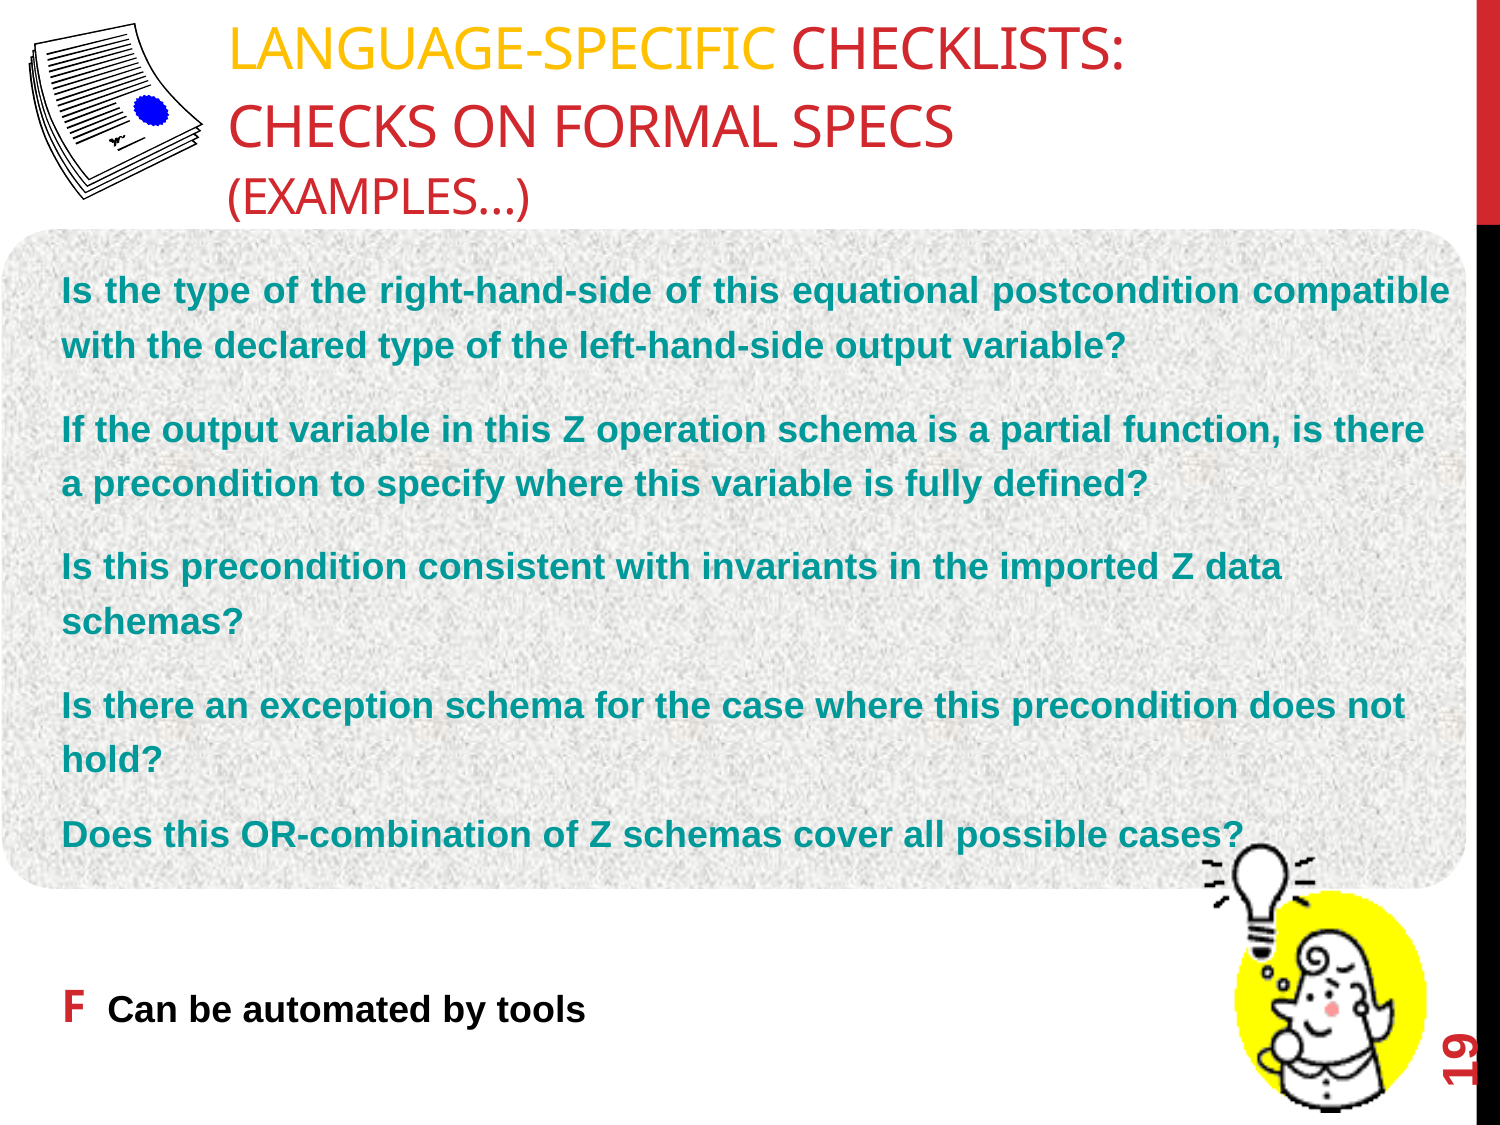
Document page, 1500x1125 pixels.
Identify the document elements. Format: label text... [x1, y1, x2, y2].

title Language-specific checklists: checks on formal specs (examples…) [212, 107, 1500, 233]
text_box [1, 229, 1455, 889]
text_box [28, 22, 204, 201]
list Is the type of the right-hand-side of this equational postcondition compatible with the declared type of the left-hand-side output variable? If the output variable in this Z operation schema is a partial function, is there a precondition to specify where this variable is fully defined? Is this precondition consistent with invariants in the imported Z data schemas? Is there an exception schema for the case where this precondition does not hold? Does this OR-combination of Z schemas cover all possible cases? F Can be automated by tools [46, 249, 1467, 1050]
slide_number 19 [1440, 887, 1488, 1104]
picture [1199, 836, 1431, 1114]
